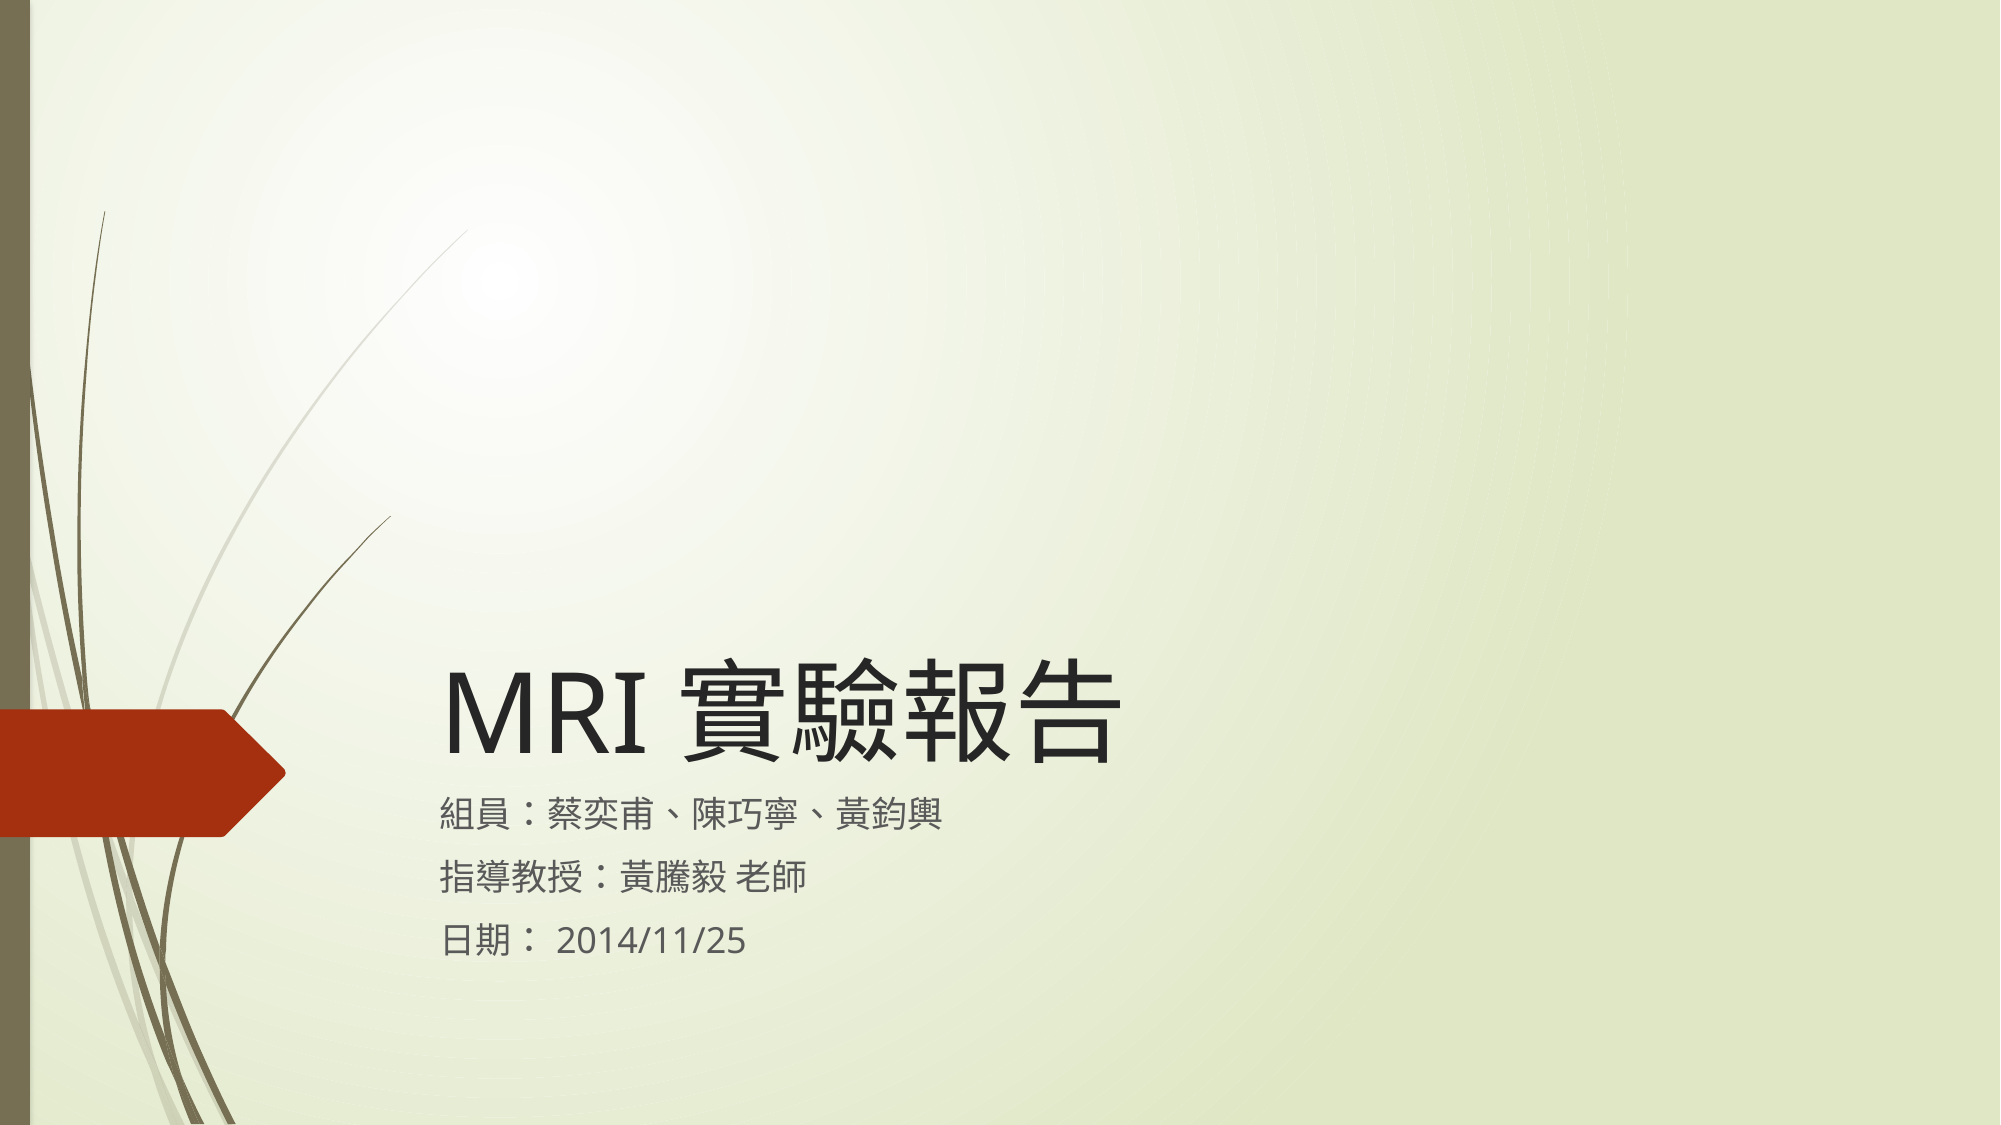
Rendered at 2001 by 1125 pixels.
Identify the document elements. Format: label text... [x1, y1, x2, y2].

title MRI實驗報告 [424, 412, 1888, 783]
subtitle 組員：蔡奕甫、陳巧寧、黃鈞輿 指導教授：黃騰毅 老師 日期：2014/11/25 [424, 783, 1888, 969]
